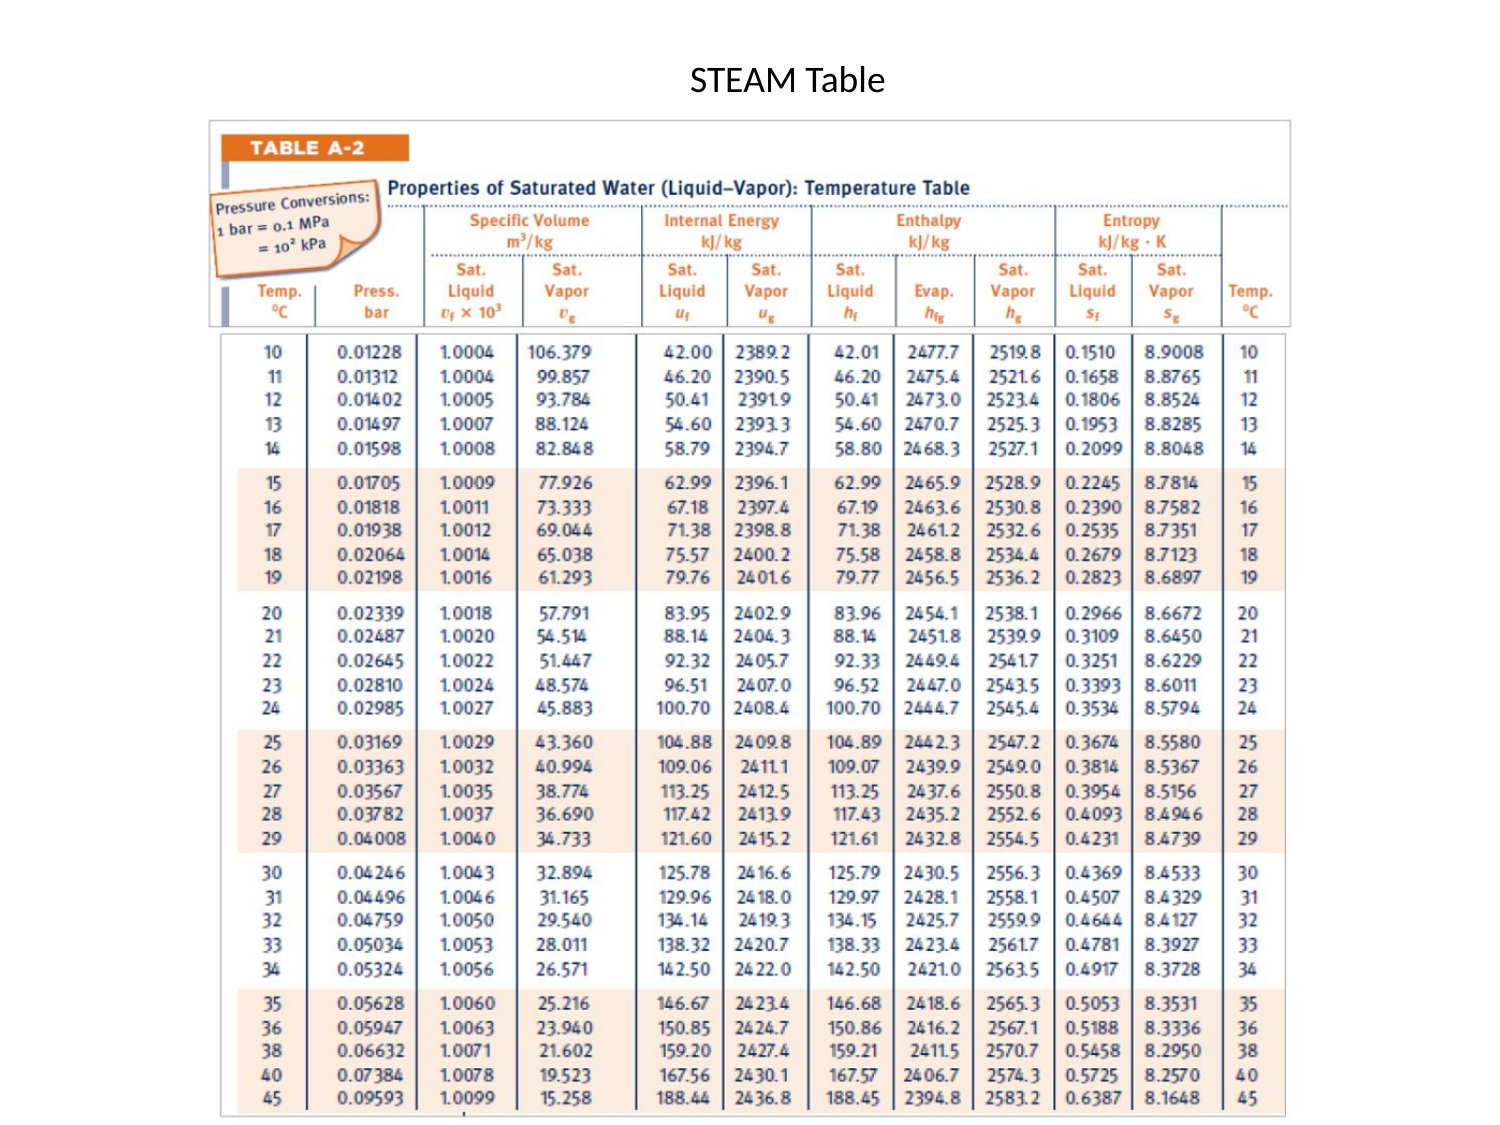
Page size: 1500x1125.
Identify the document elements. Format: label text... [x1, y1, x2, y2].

text_box STEAM Table [674, 47, 903, 108]
picture [199, 109, 1300, 1125]
